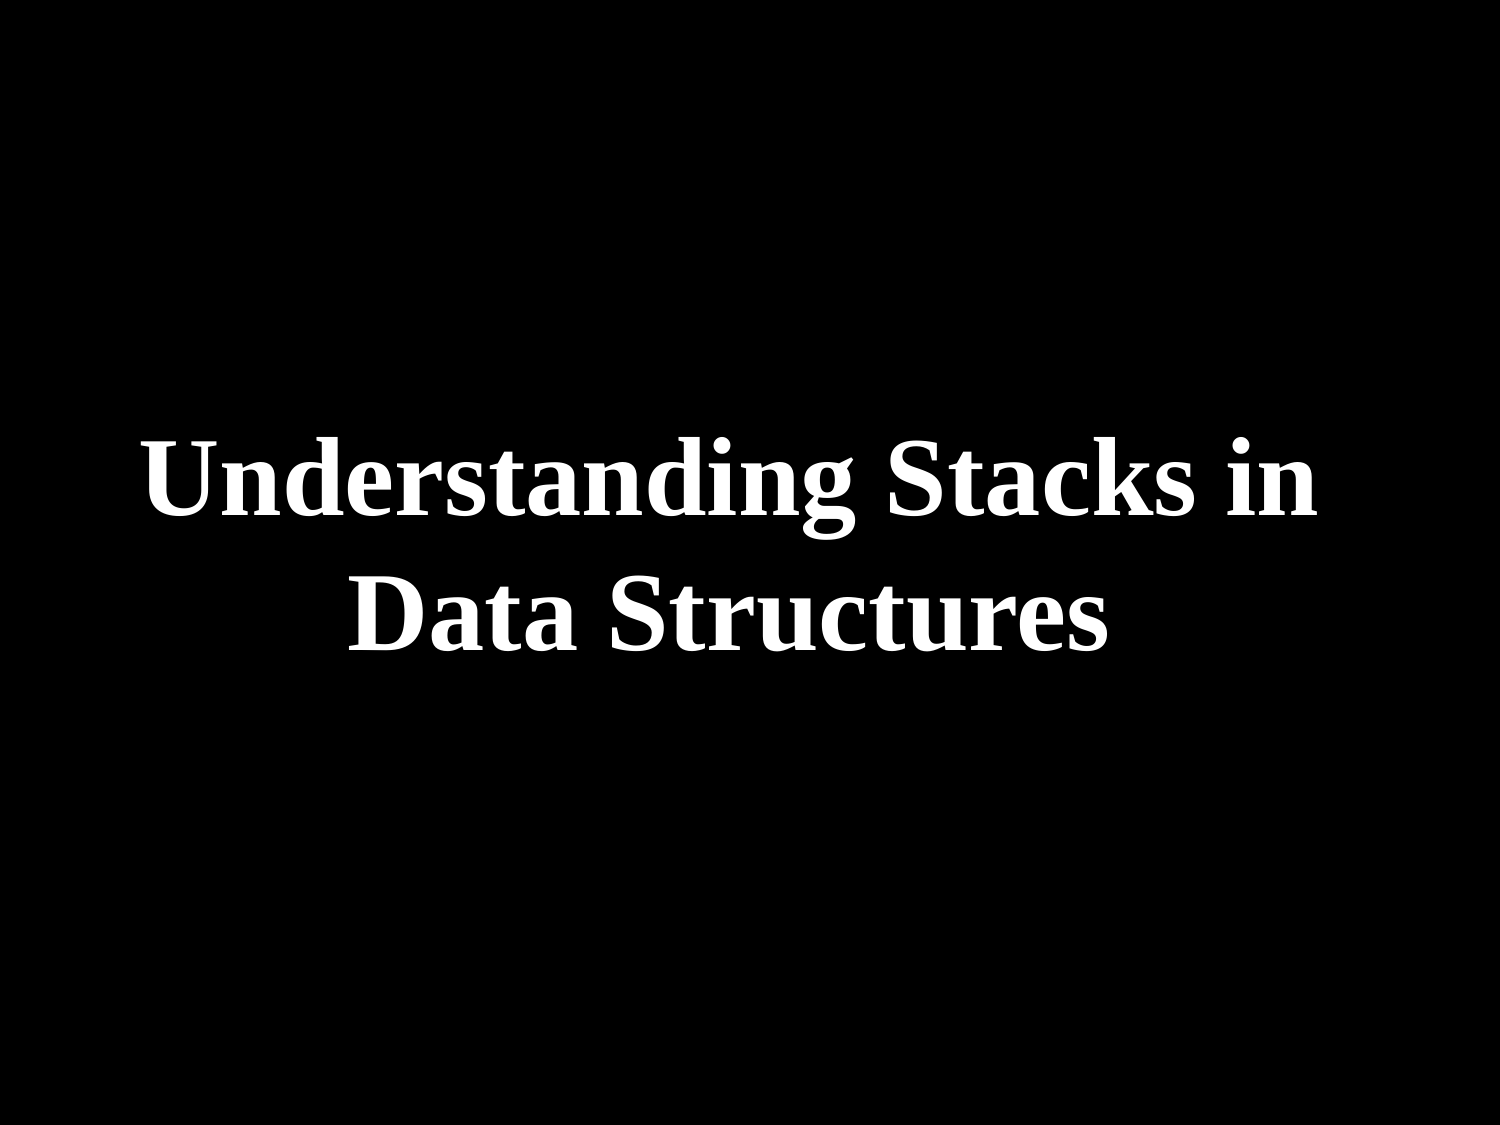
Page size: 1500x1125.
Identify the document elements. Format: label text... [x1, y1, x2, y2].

title Understanding Stacks in Data Structures [54, 253, 1404, 823]
